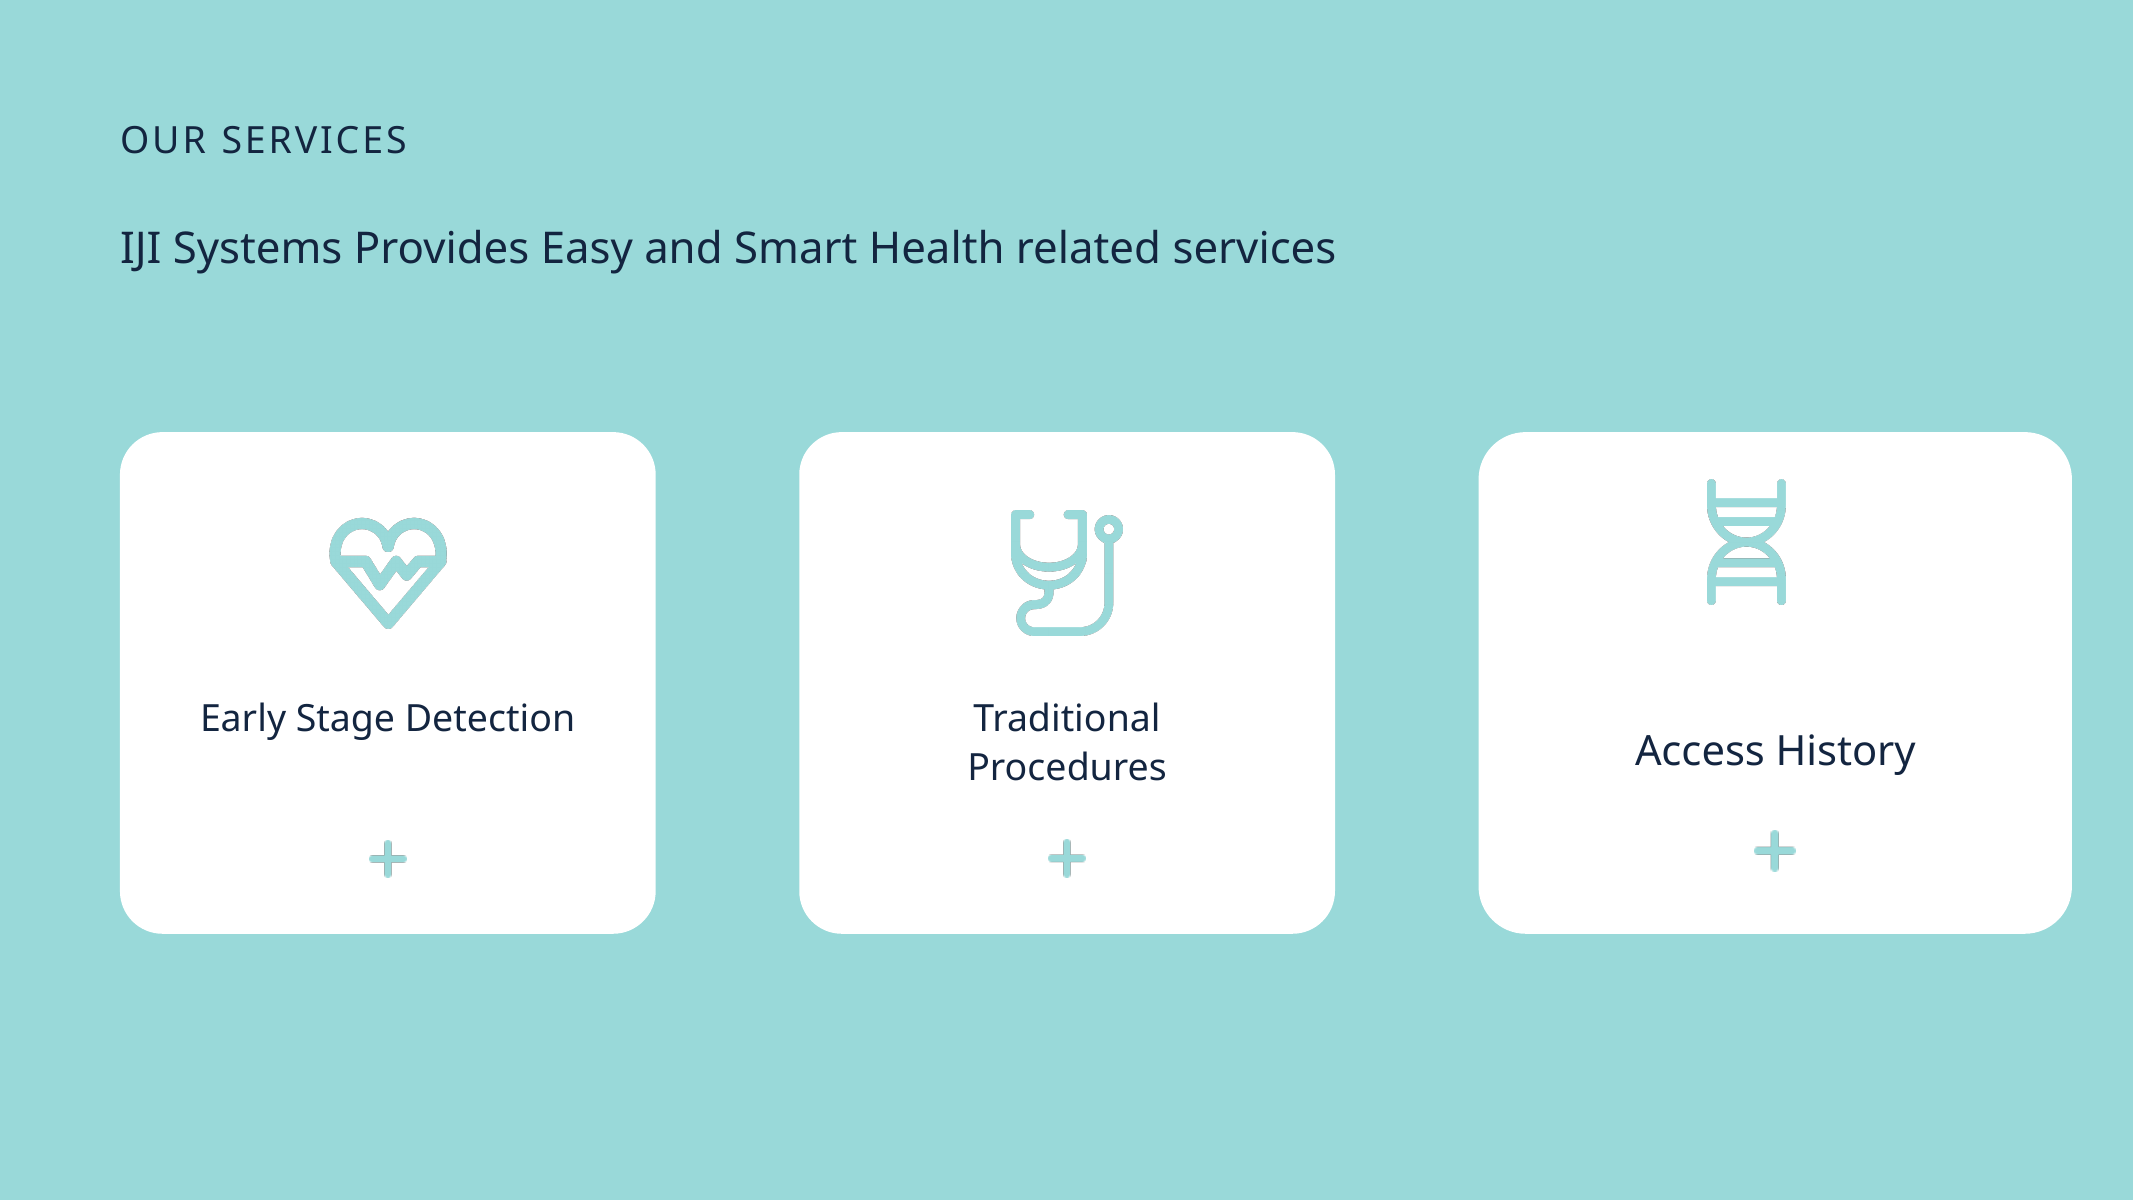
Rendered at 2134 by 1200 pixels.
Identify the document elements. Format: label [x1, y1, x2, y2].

text_box [798, 431, 1336, 934]
text_box [1478, 431, 2073, 934]
picture [1011, 510, 1123, 636]
picture [1706, 479, 1787, 605]
text_box [119, 119, 2015, 270]
picture [327, 517, 448, 629]
text_box [119, 431, 656, 934]
